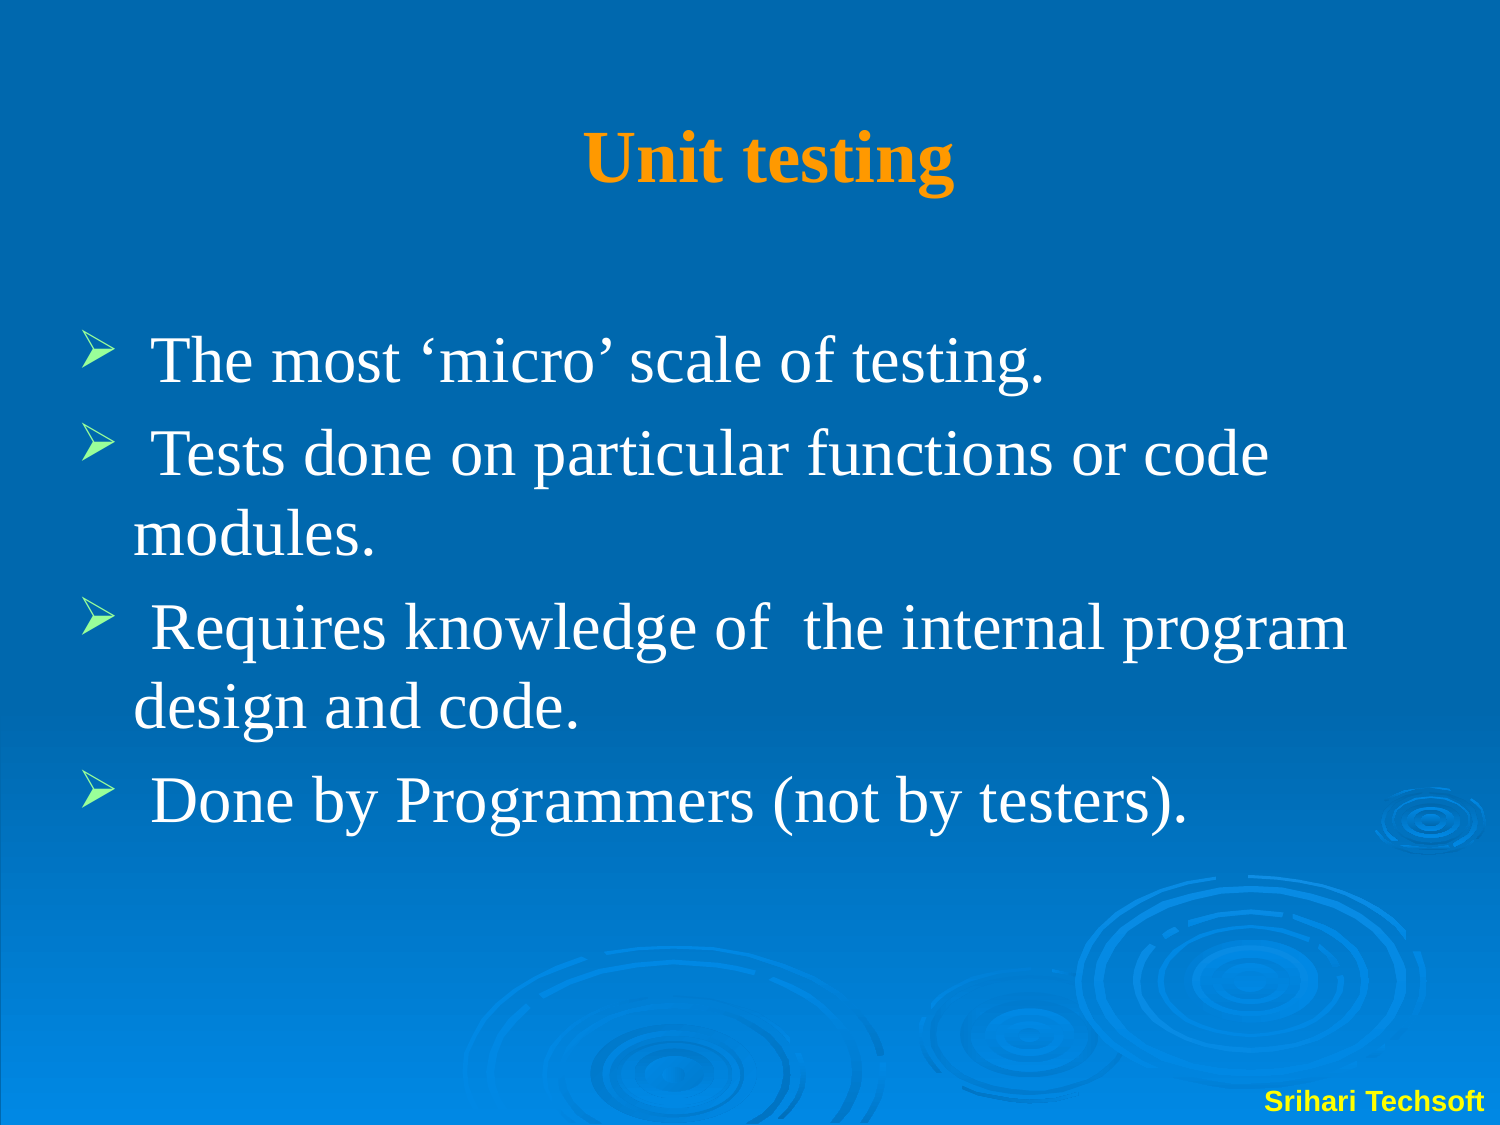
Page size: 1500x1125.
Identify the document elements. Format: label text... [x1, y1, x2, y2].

footer Srihari Techsoft [1024, 1046, 1500, 1125]
list Unit testing The most ‘micro’ scale of testing. Tests done on particular functions or code modules. Requires knowledge of the internal program design and code. Done by Programmers (not by testers). [62, 99, 1476, 1063]
